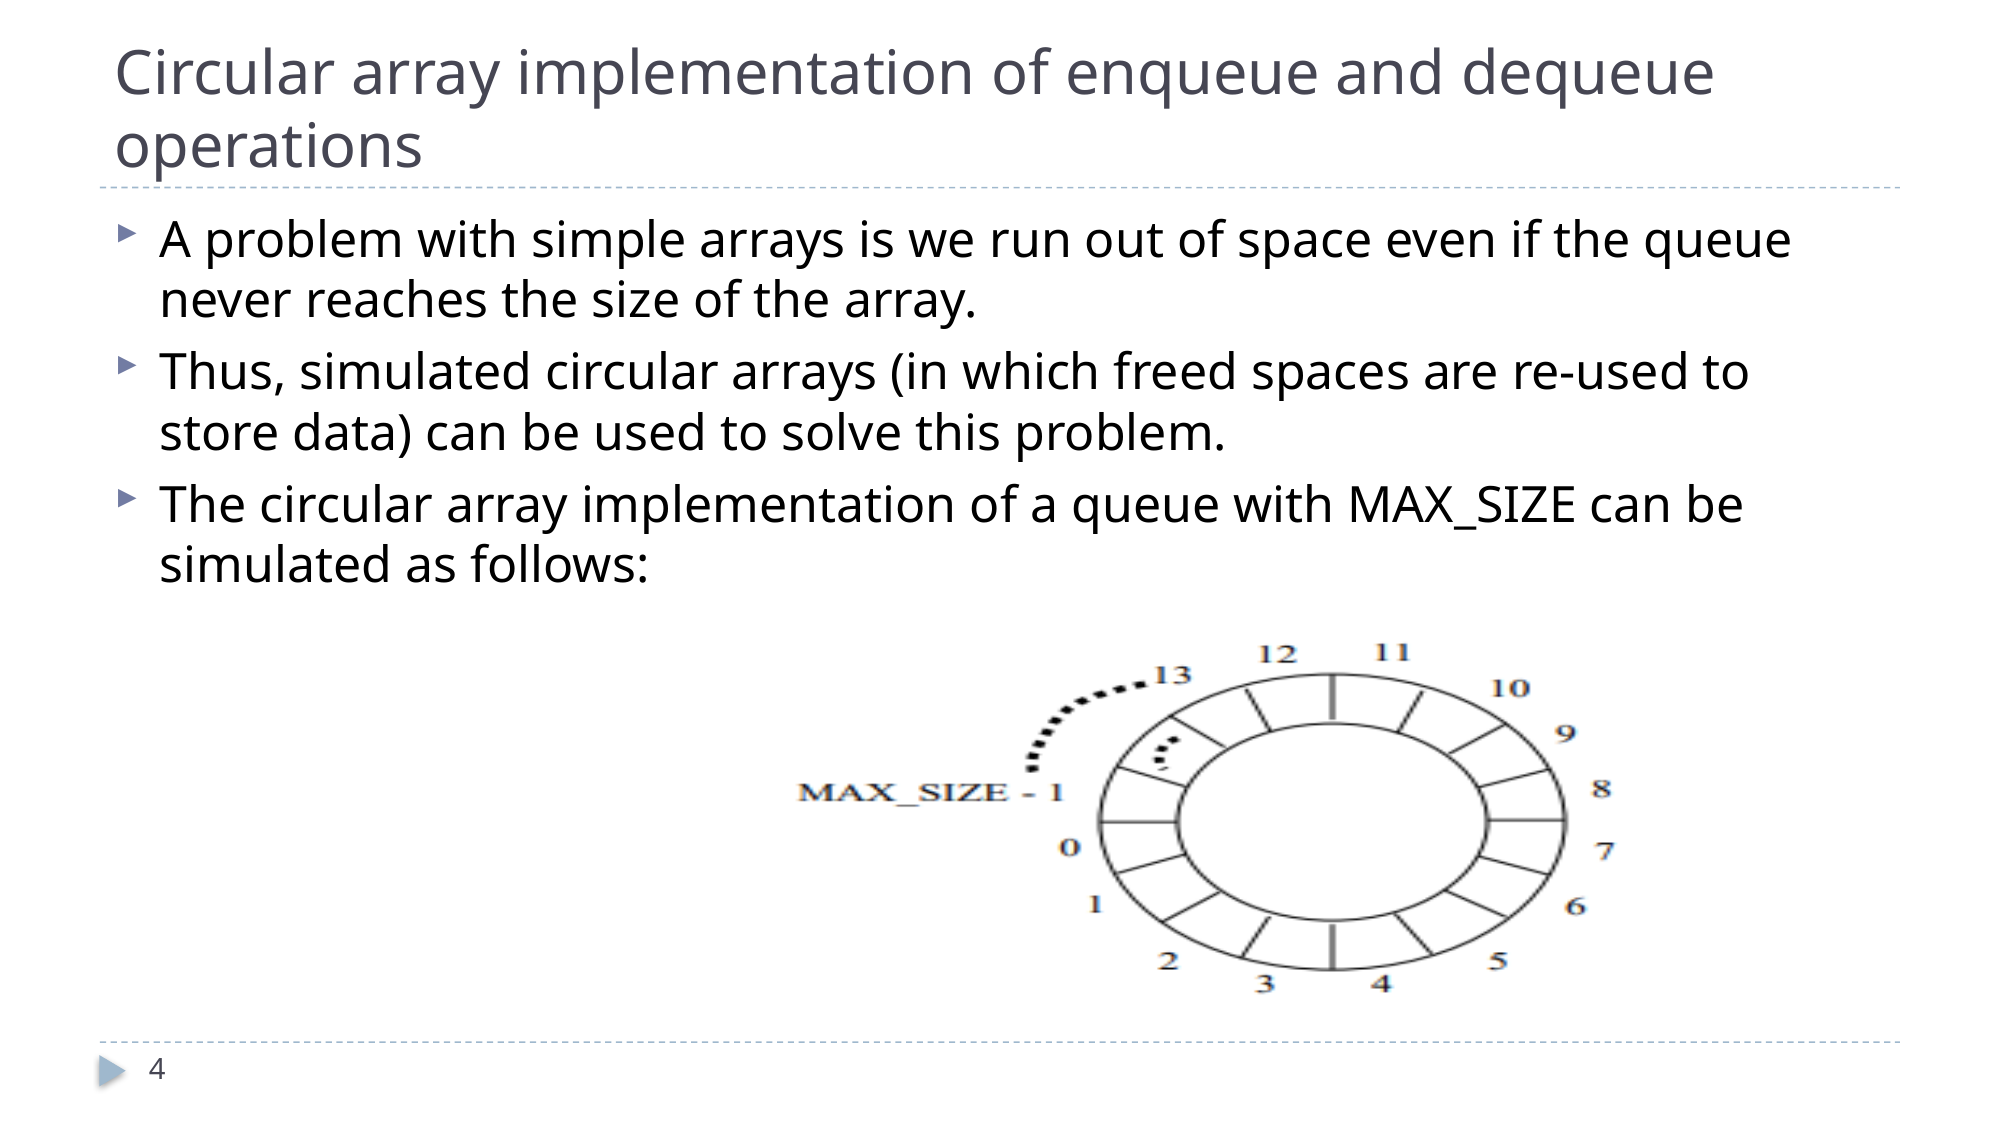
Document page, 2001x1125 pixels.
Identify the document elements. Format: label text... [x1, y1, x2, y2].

title Circular array implementation of enqueue and dequeue operations [99, 24, 1900, 188]
list A problem with simple arrays is we run out of space even if the queue never reaches the size of the array. Thus, simulated circular arrays (in which freed spaces are re-used to store data) can be used to solve this problem. The circular array implementation of a queue with MAX_SIZE can be simulated as follows: [99, 200, 1900, 1010]
slide_number 4 [133, 1042, 568, 1103]
picture [762, 612, 1651, 1023]
